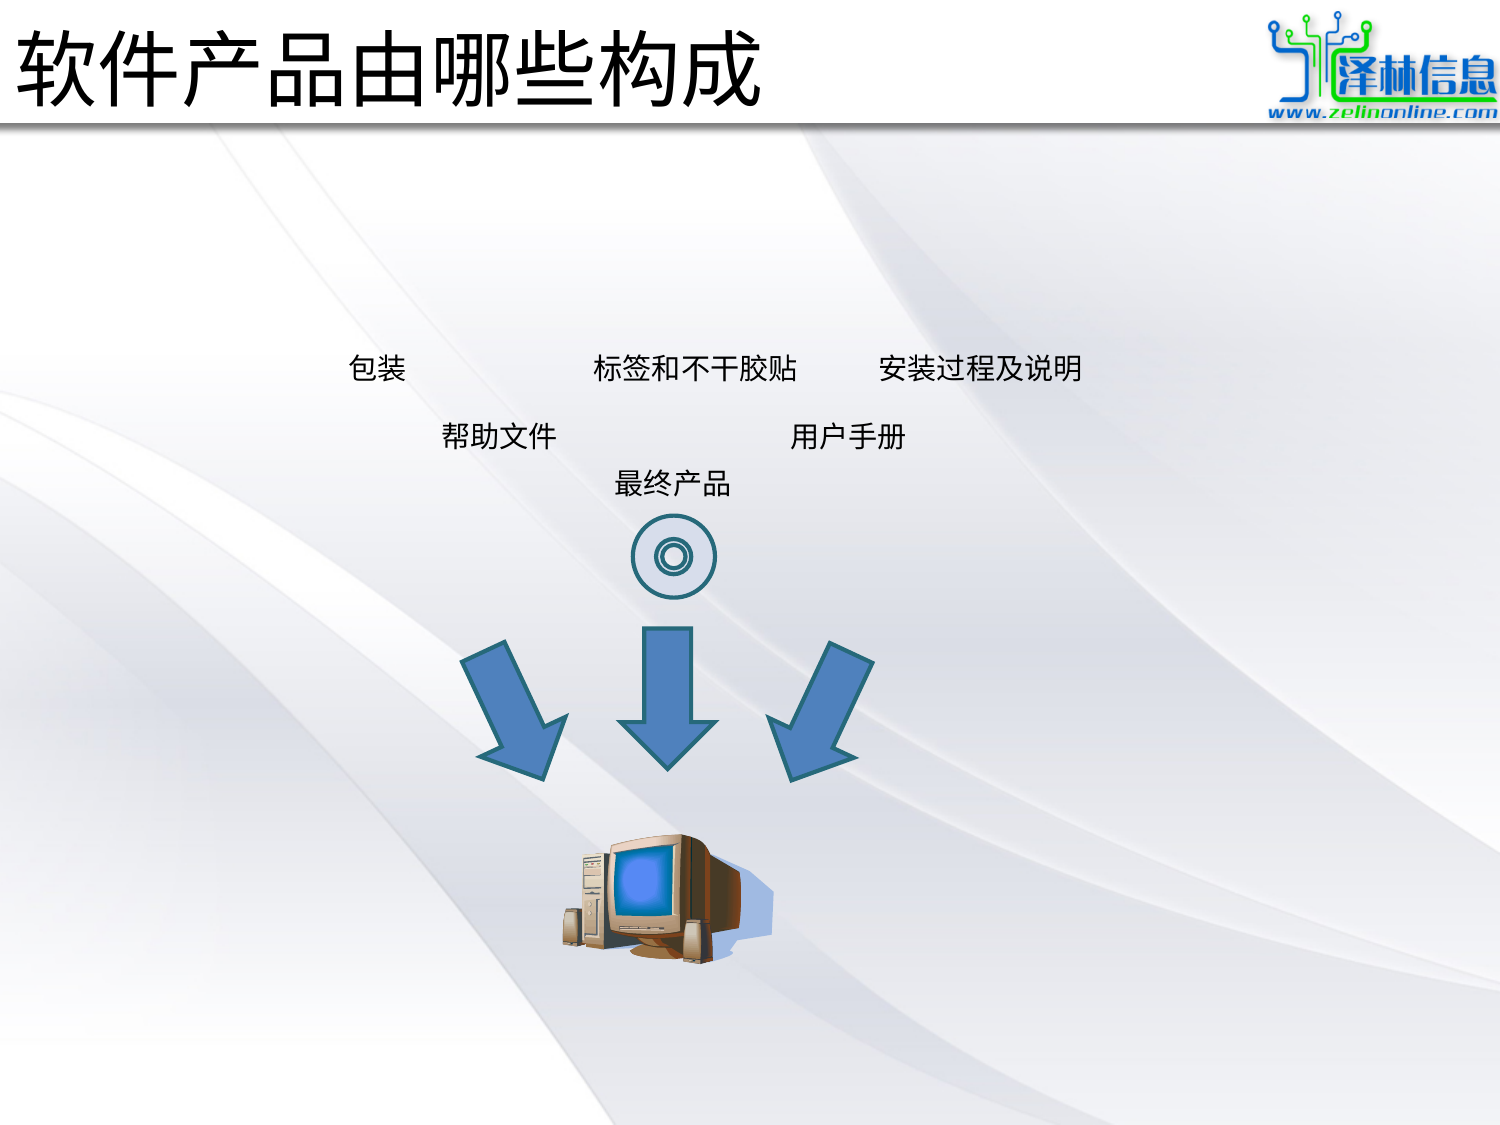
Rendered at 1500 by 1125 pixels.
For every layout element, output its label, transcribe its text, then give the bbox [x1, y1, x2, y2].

picture [0, 123, 1500, 1125]
text_box 安装过程及说明 [863, 342, 1098, 393]
picture [1350, 11, 1500, 118]
text_box 最终产品 [599, 458, 747, 508]
text_box [461, 641, 566, 780]
text_box [620, 628, 715, 770]
title 软件产品由哪些构成 [0, 9, 1350, 118]
text_box 包装 [333, 342, 423, 393]
text_box 用户手册 [775, 411, 923, 462]
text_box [632, 515, 716, 598]
text_box 标签和不干胶贴 [578, 342, 813, 393]
text_box [768, 643, 873, 781]
text_box 帮助文件 [426, 411, 573, 462]
